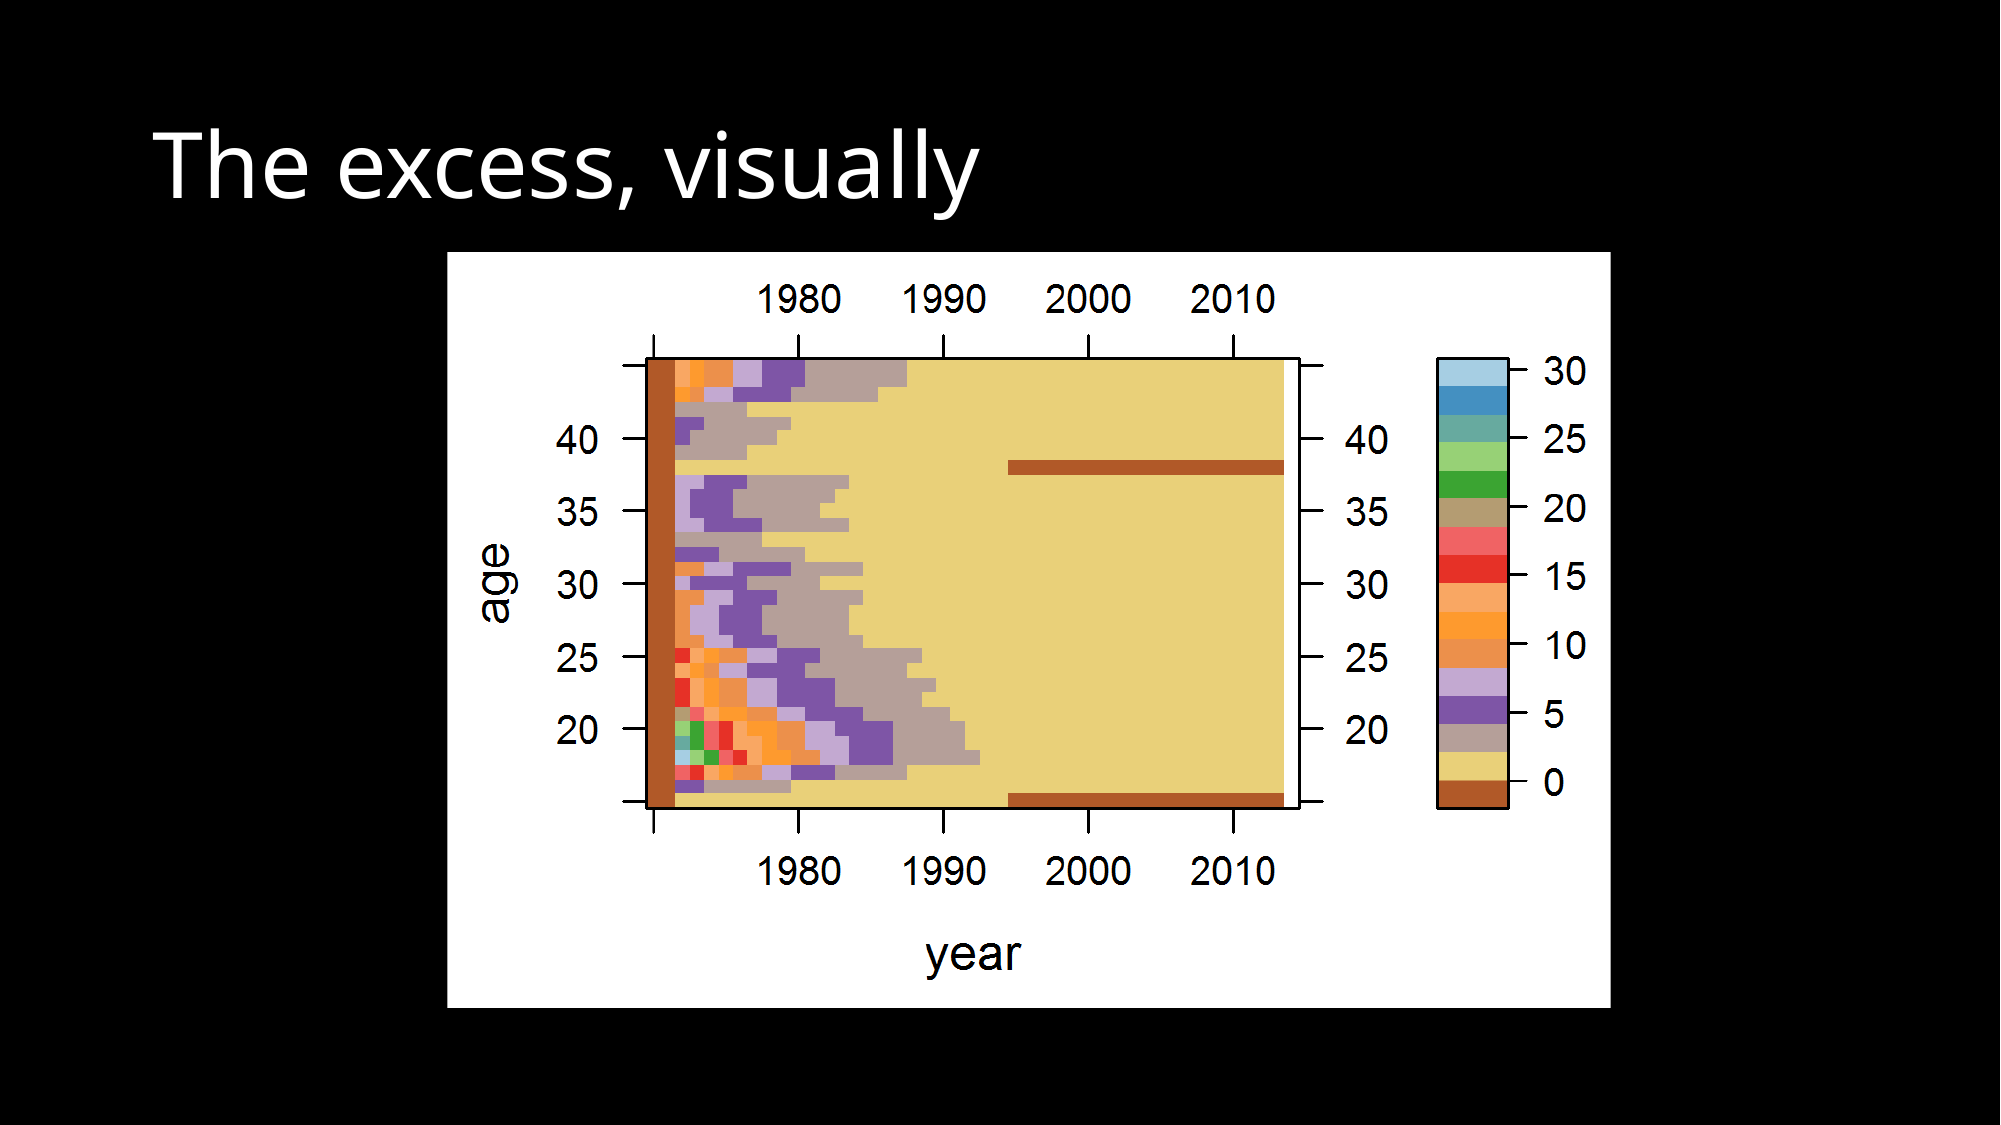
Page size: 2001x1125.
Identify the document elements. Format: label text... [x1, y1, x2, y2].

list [447, 252, 1611, 1008]
title The excess, visually [137, 59, 1863, 278]
